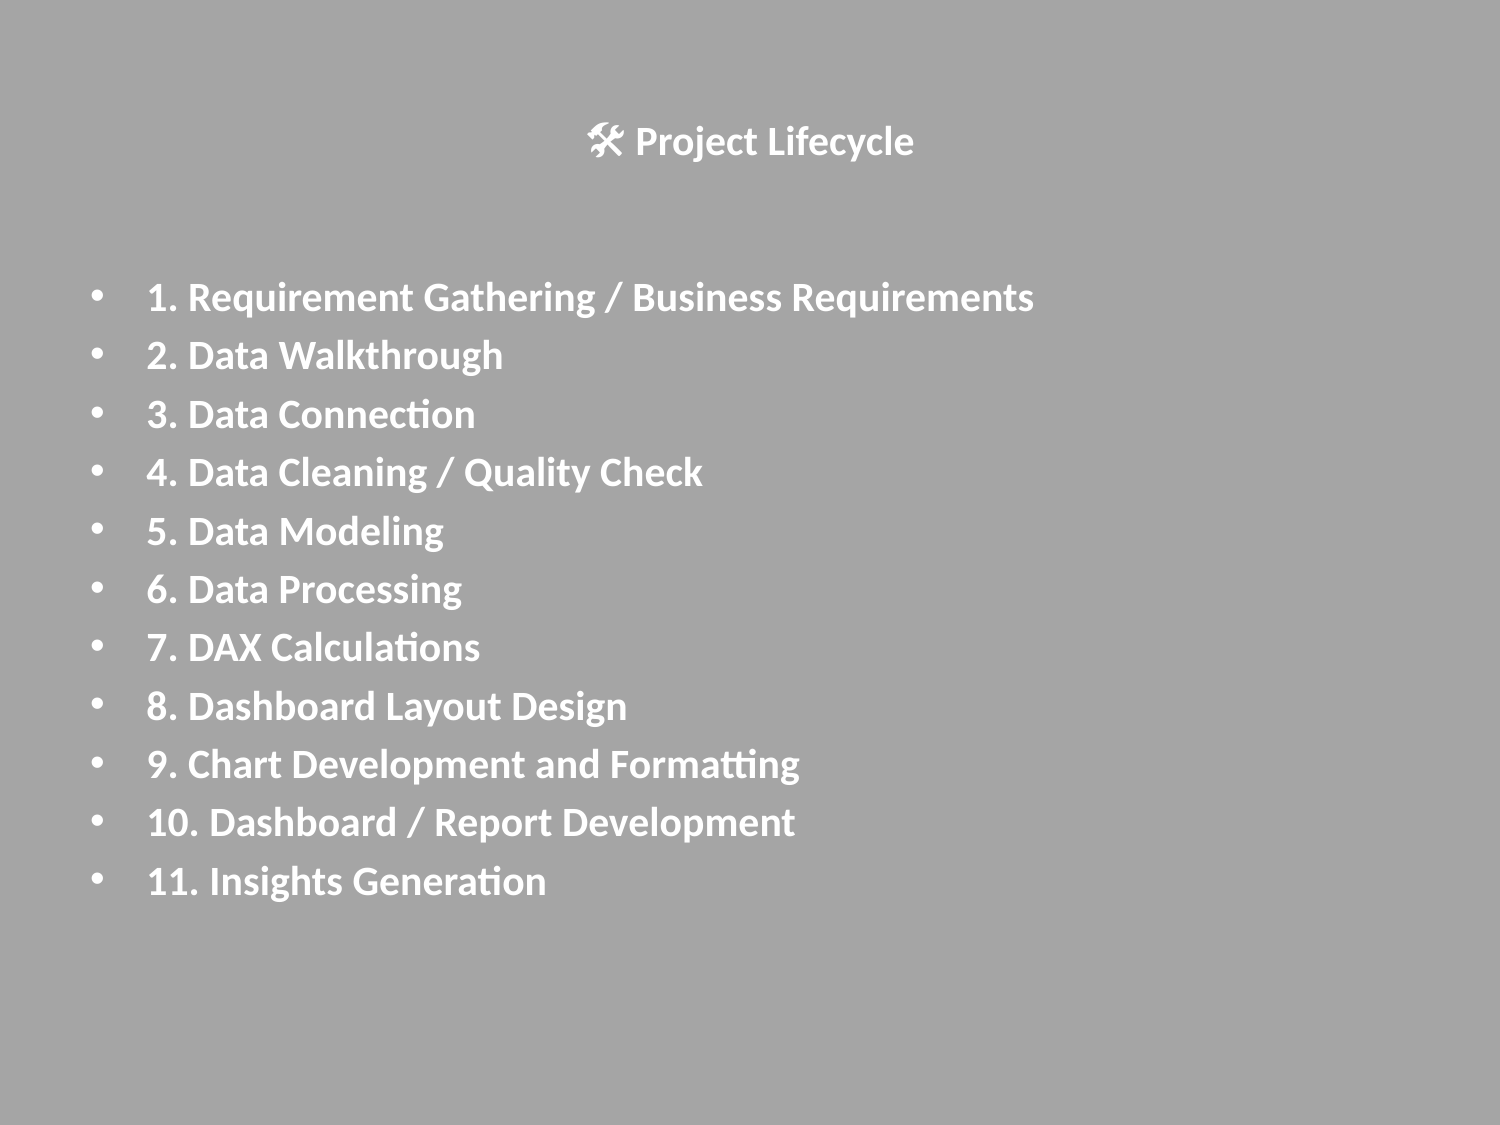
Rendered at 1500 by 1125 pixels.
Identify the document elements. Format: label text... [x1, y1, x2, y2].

title 🛠️ Project Lifecycle [75, 45, 1425, 233]
list 1. Requirement Gathering / Business Requirements 2. Data Walkthrough 3. Data Connection 4. Data Cleaning / Quality Check 5. Data Modeling 6. Data Processing 7. DAX Calculations 8. Dashboard Layout Design 9. Chart Development and Formatting 10. Dashboard / Report Development 11. Insights Generation [75, 262, 1425, 1005]
